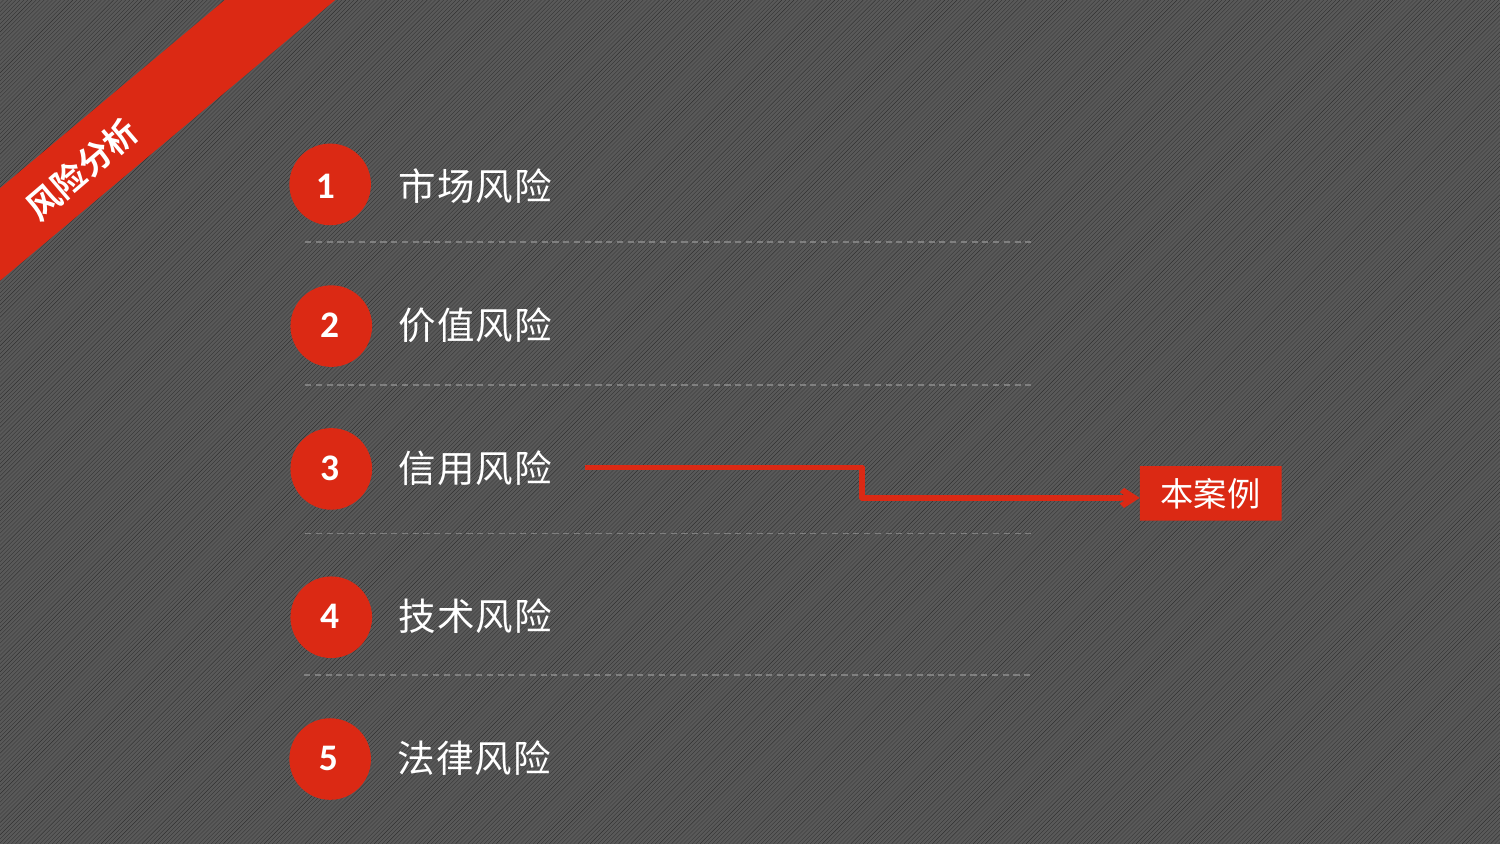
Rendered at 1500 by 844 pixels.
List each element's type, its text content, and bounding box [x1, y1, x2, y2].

text_box 5 [304, 725, 404, 786]
text_box [0, 0, 339, 284]
text_box 3 [305, 435, 405, 495]
text_box 市场风险 [383, 155, 1046, 216]
text_box 2 [305, 292, 405, 353]
text_box [287, 141, 363, 228]
text_box [287, 716, 364, 802]
text_box [288, 283, 365, 370]
text_box 1 [301, 153, 401, 213]
text_box 法律风险 [382, 727, 1045, 788]
text_box [288, 574, 365, 661]
text_box 价值风险 [383, 294, 1046, 355]
text_box 本案例 [1139, 466, 1282, 521]
text_box 信用风险 [383, 437, 1046, 498]
text_box [288, 425, 366, 512]
text_box 4 [305, 583, 405, 644]
text_box 风险分析 [1, 0, 321, 243]
text_box 技术风险 [383, 585, 1046, 646]
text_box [584, 467, 1141, 499]
